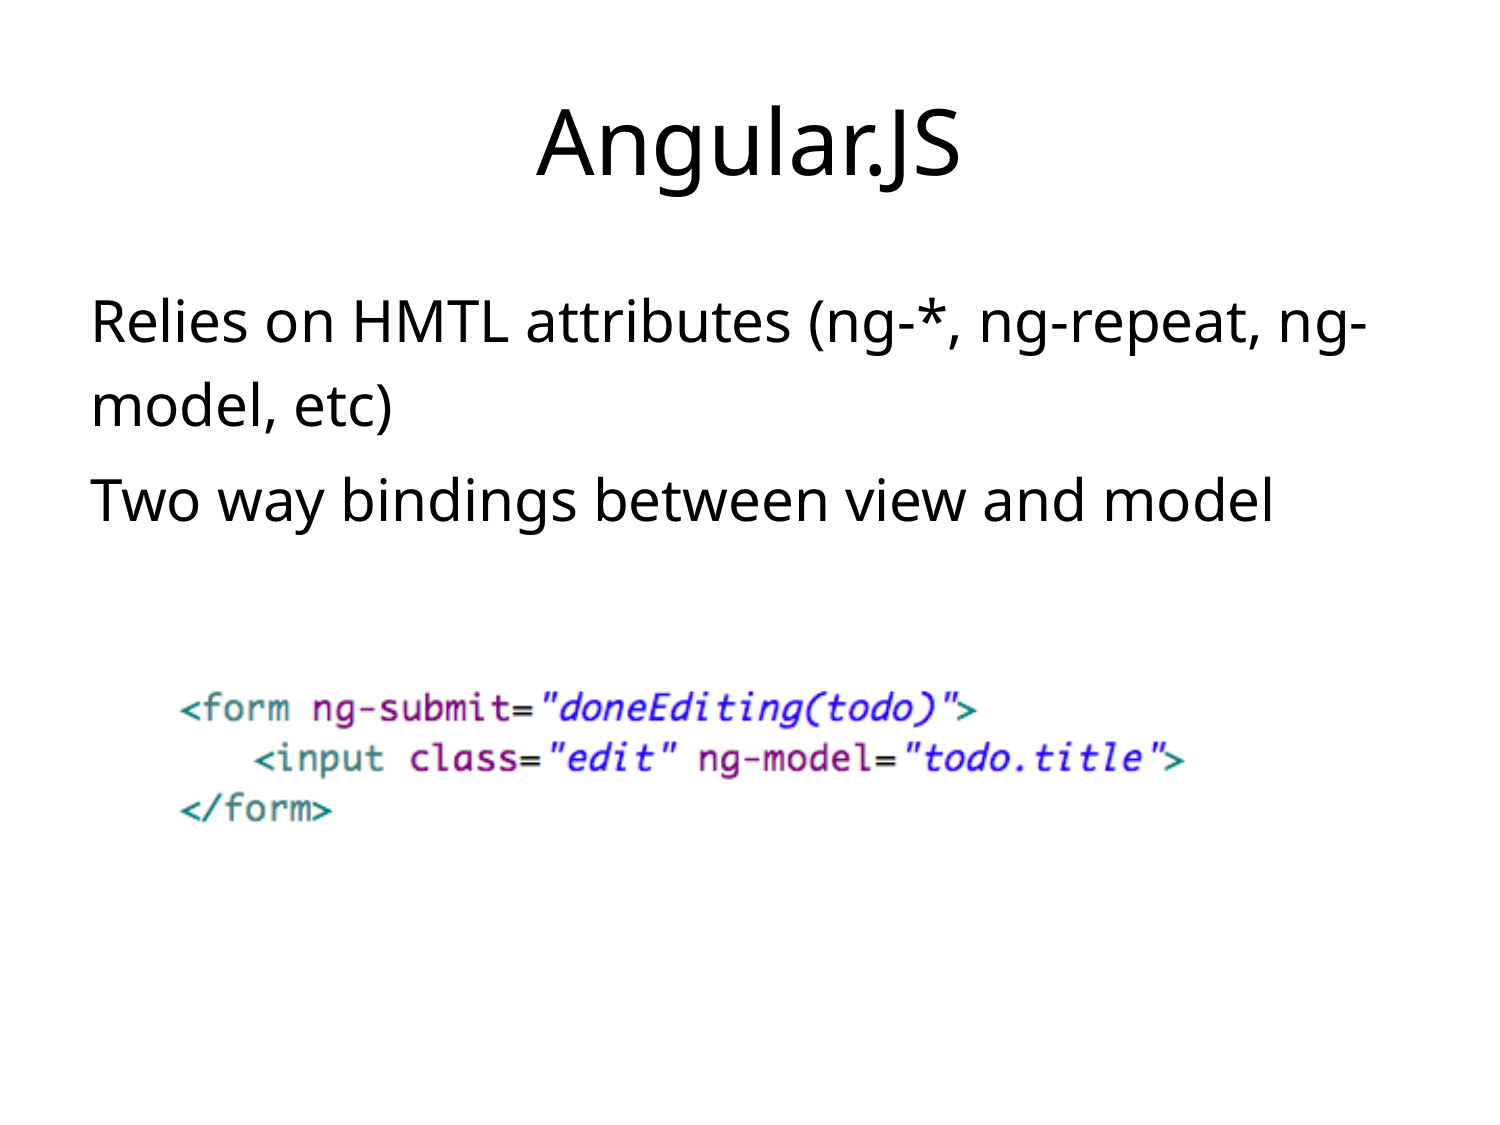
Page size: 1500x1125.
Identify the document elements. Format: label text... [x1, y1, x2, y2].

picture [161, 669, 1202, 854]
list Relies on HMTL attributes (ng-*, ng-repeat, ng-model, etc) Two way bindings between view and model [75, 262, 1425, 1005]
title Angular.JS [75, 45, 1425, 233]
